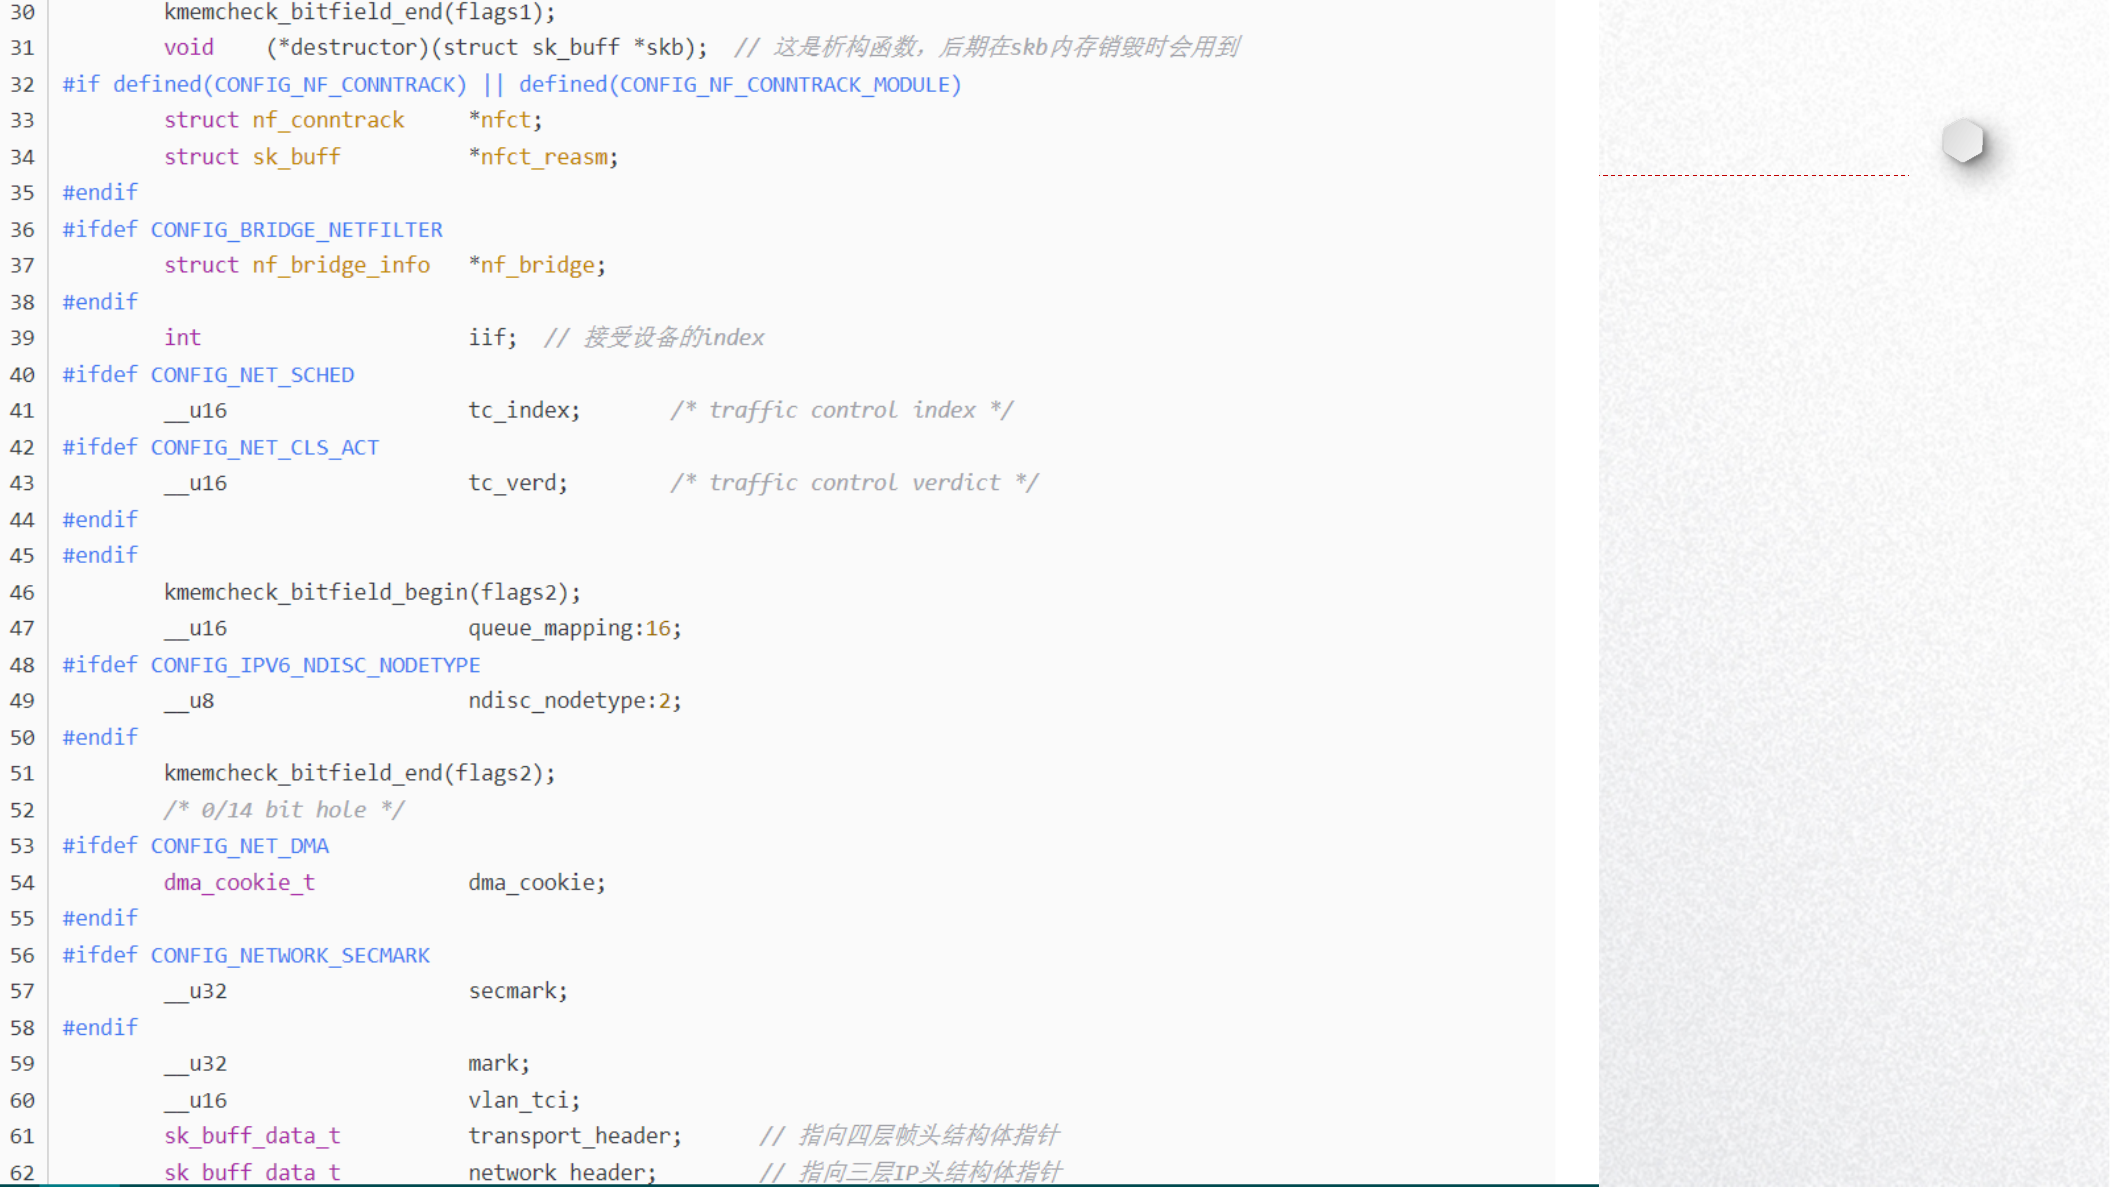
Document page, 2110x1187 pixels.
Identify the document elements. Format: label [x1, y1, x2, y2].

text_box [1940, 120, 1986, 161]
picture [0, 0, 2110, 1187]
